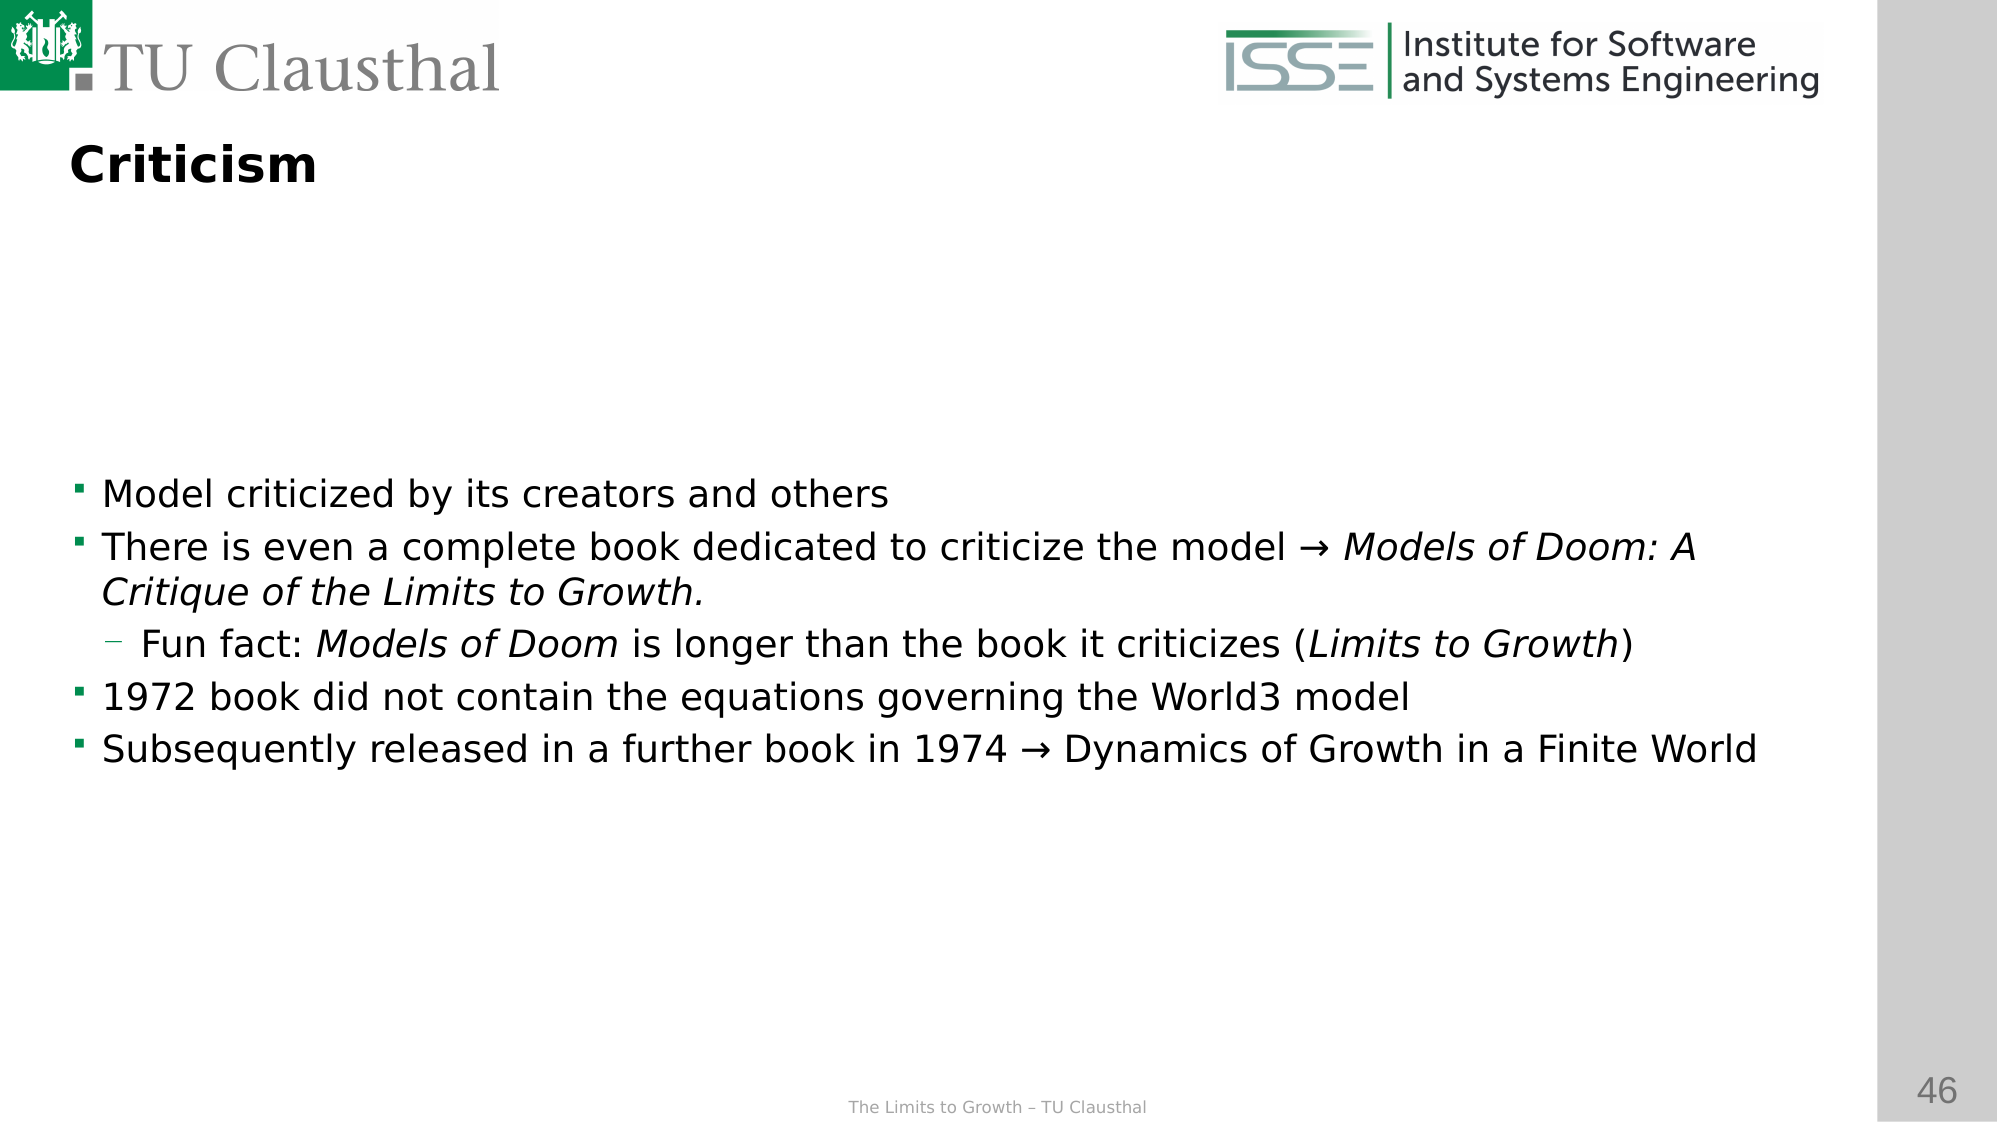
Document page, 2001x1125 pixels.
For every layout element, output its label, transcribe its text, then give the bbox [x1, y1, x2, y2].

text_box Model criticized by its creators and others There is even a complete book dedicated to criticize the model → Models of Doom: A Critique of the Limits to Growth. Fun fact: Models of Doom is longer than the book it criticizes (Limits to Growth) 1972 book did not contain the equations governing the World3 model Subsequently released in a further book in 1974 → Dynamics of Growth in a Finite World [55, 208, 1816, 1032]
picture [1218, 22, 1824, 105]
text_box Criticism [55, 125, 1816, 205]
picture [0, 0, 499, 91]
